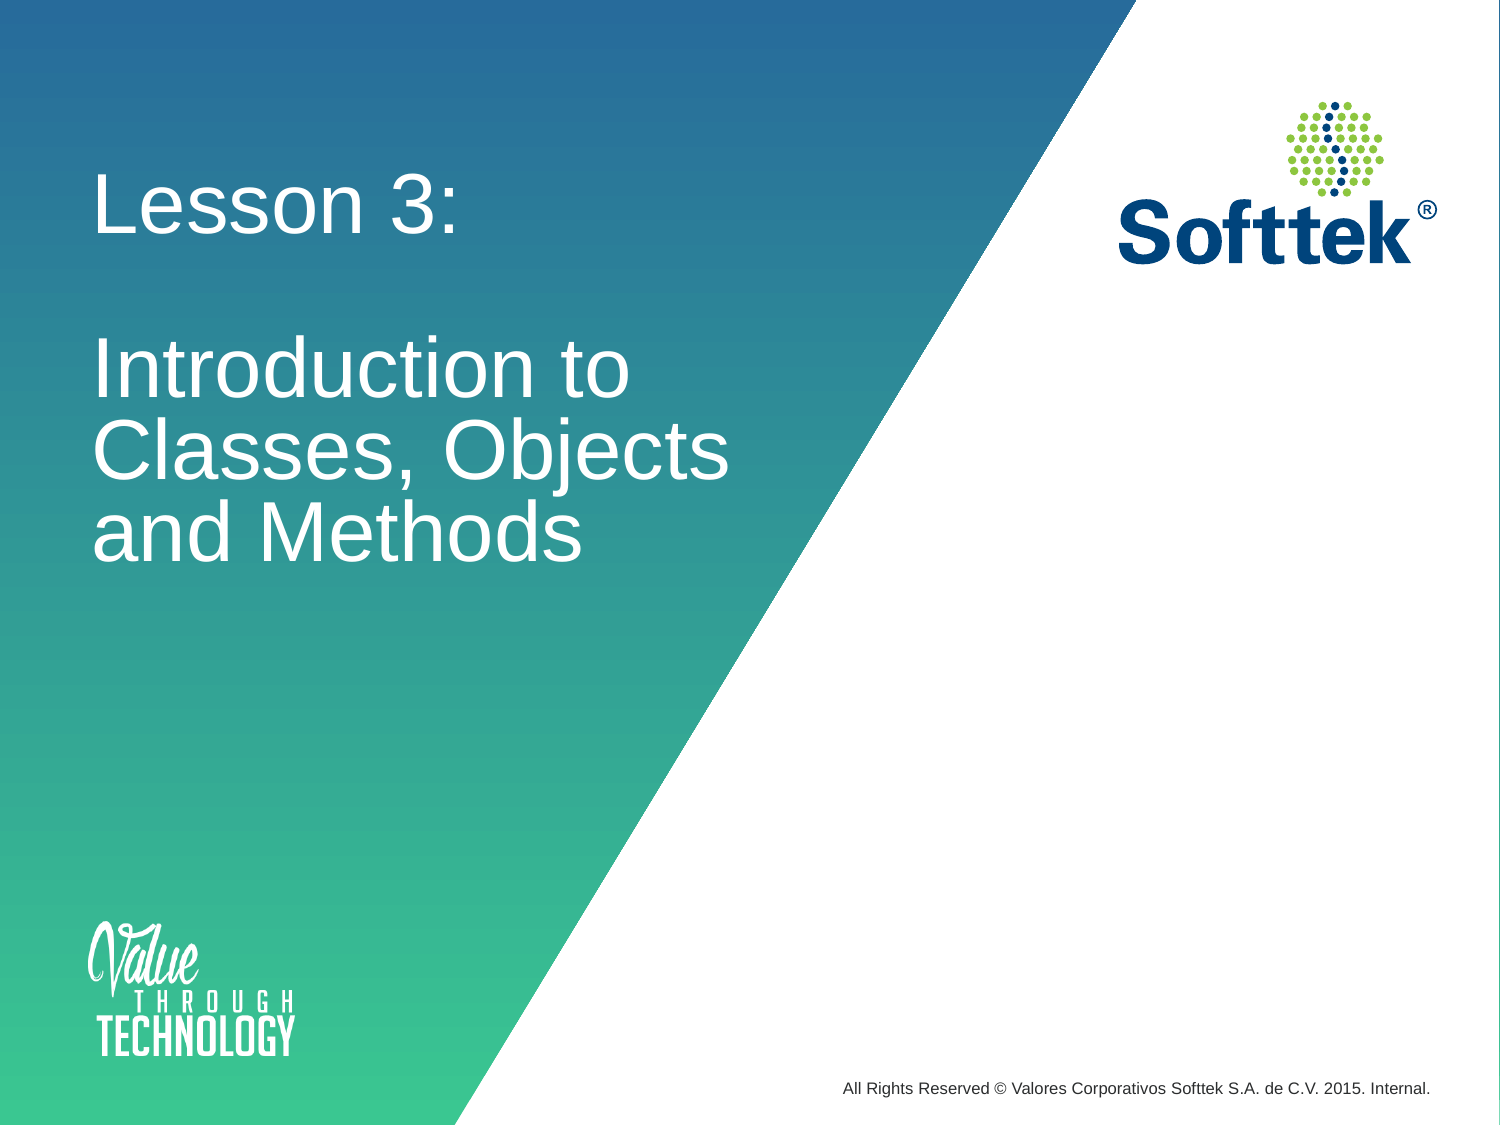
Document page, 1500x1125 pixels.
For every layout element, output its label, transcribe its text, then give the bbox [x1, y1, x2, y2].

title Lesson 3: Introduction to Classes, Objects and Methods [76, 160, 750, 646]
